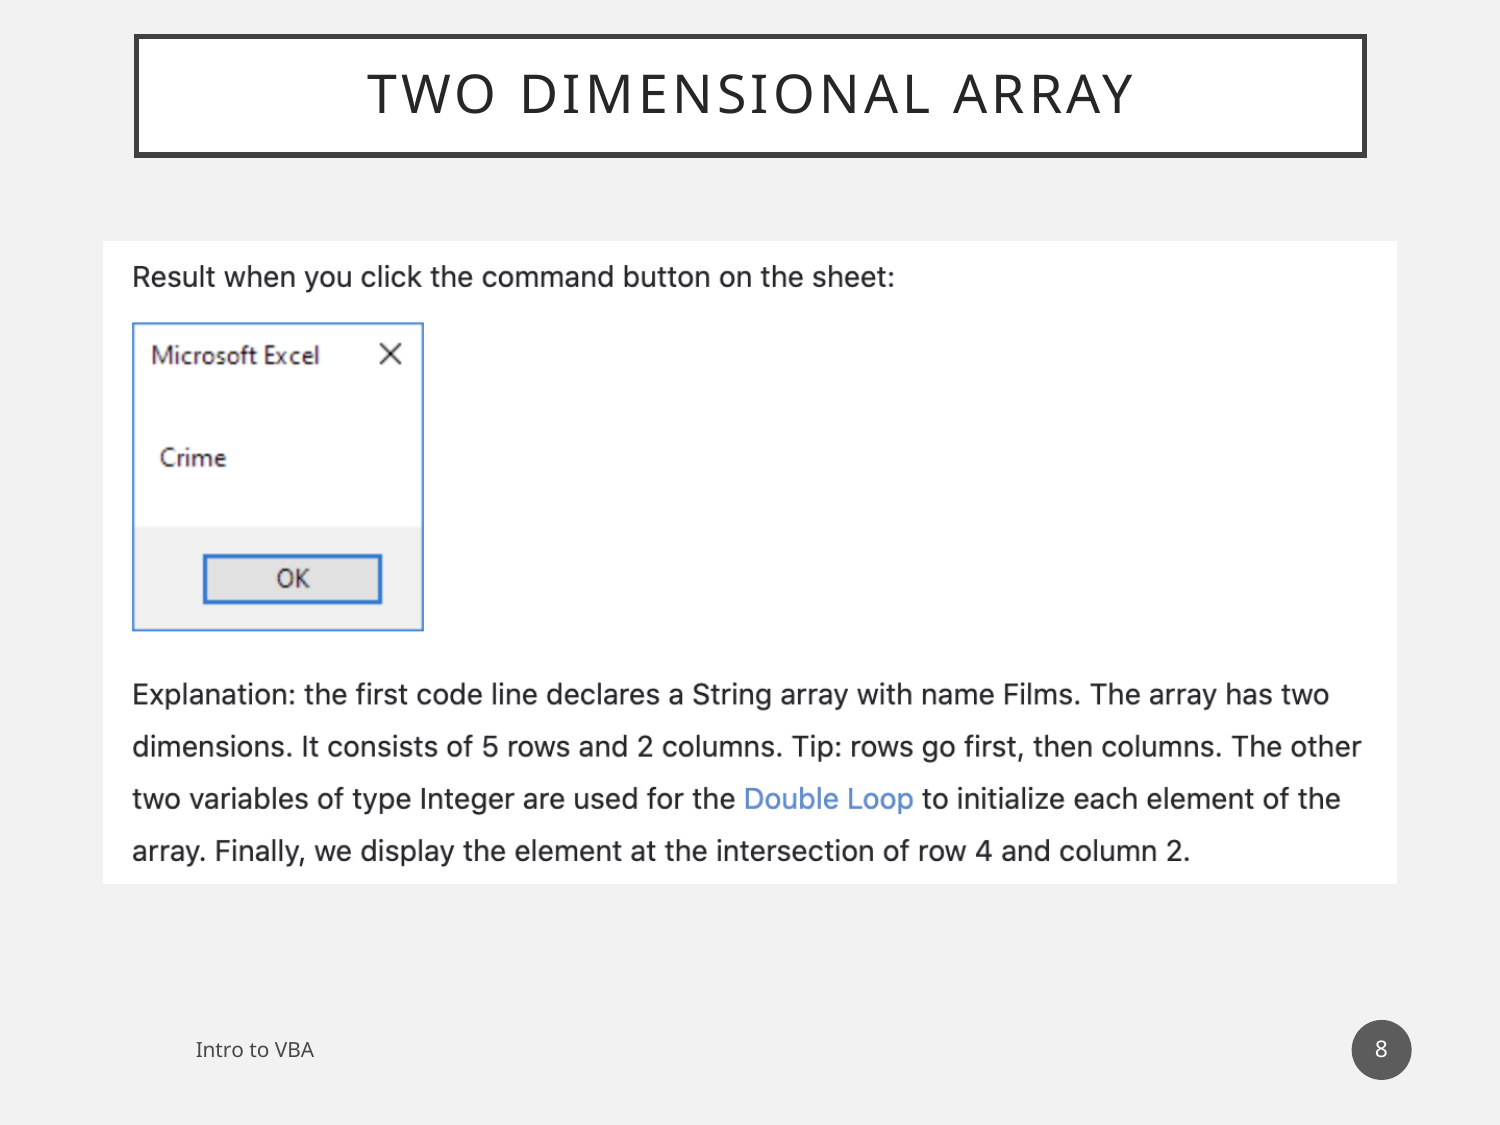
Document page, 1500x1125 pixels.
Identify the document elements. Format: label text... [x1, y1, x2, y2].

slide_number 8 [1351, 1019, 1412, 1080]
title Two DIMENSIONAL ARRAY [134, 34, 1367, 158]
picture [103, 241, 1397, 884]
footer Intro to VBA [180, 1023, 929, 1076]
